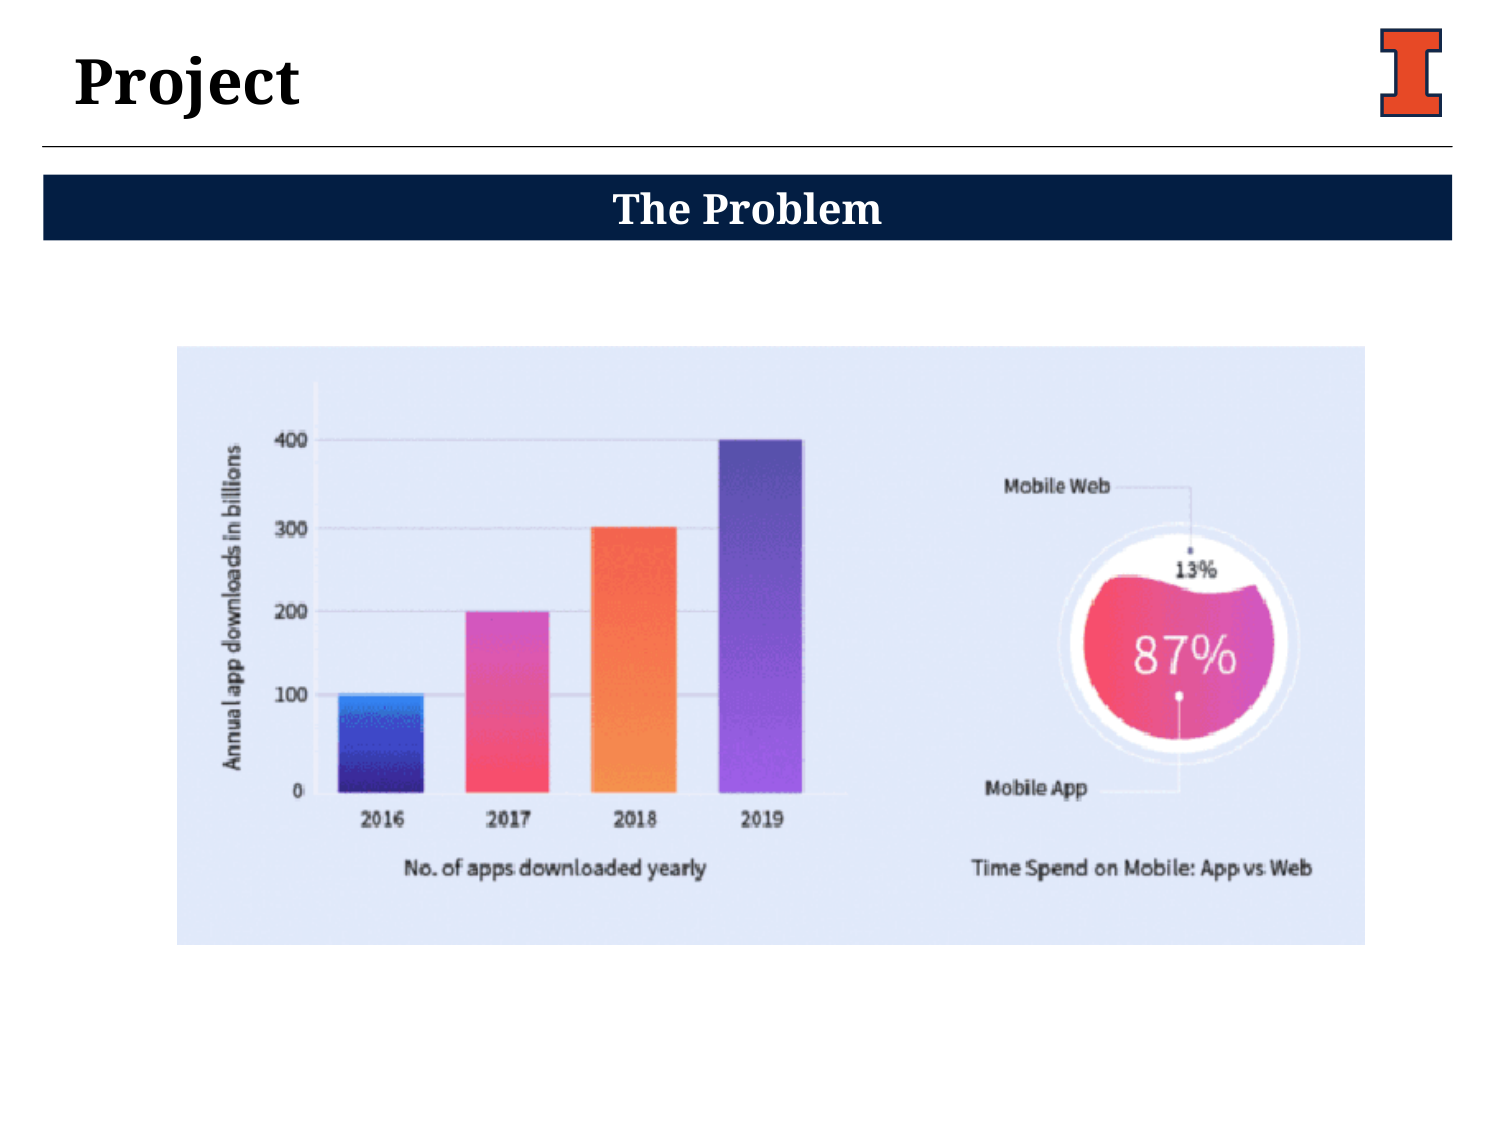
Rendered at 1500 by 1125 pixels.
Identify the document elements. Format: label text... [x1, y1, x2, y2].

text_box The Problem [41, 173, 1454, 242]
picture [177, 346, 1366, 946]
picture [1380, 28, 1442, 117]
text_box Project [59, 34, 341, 125]
